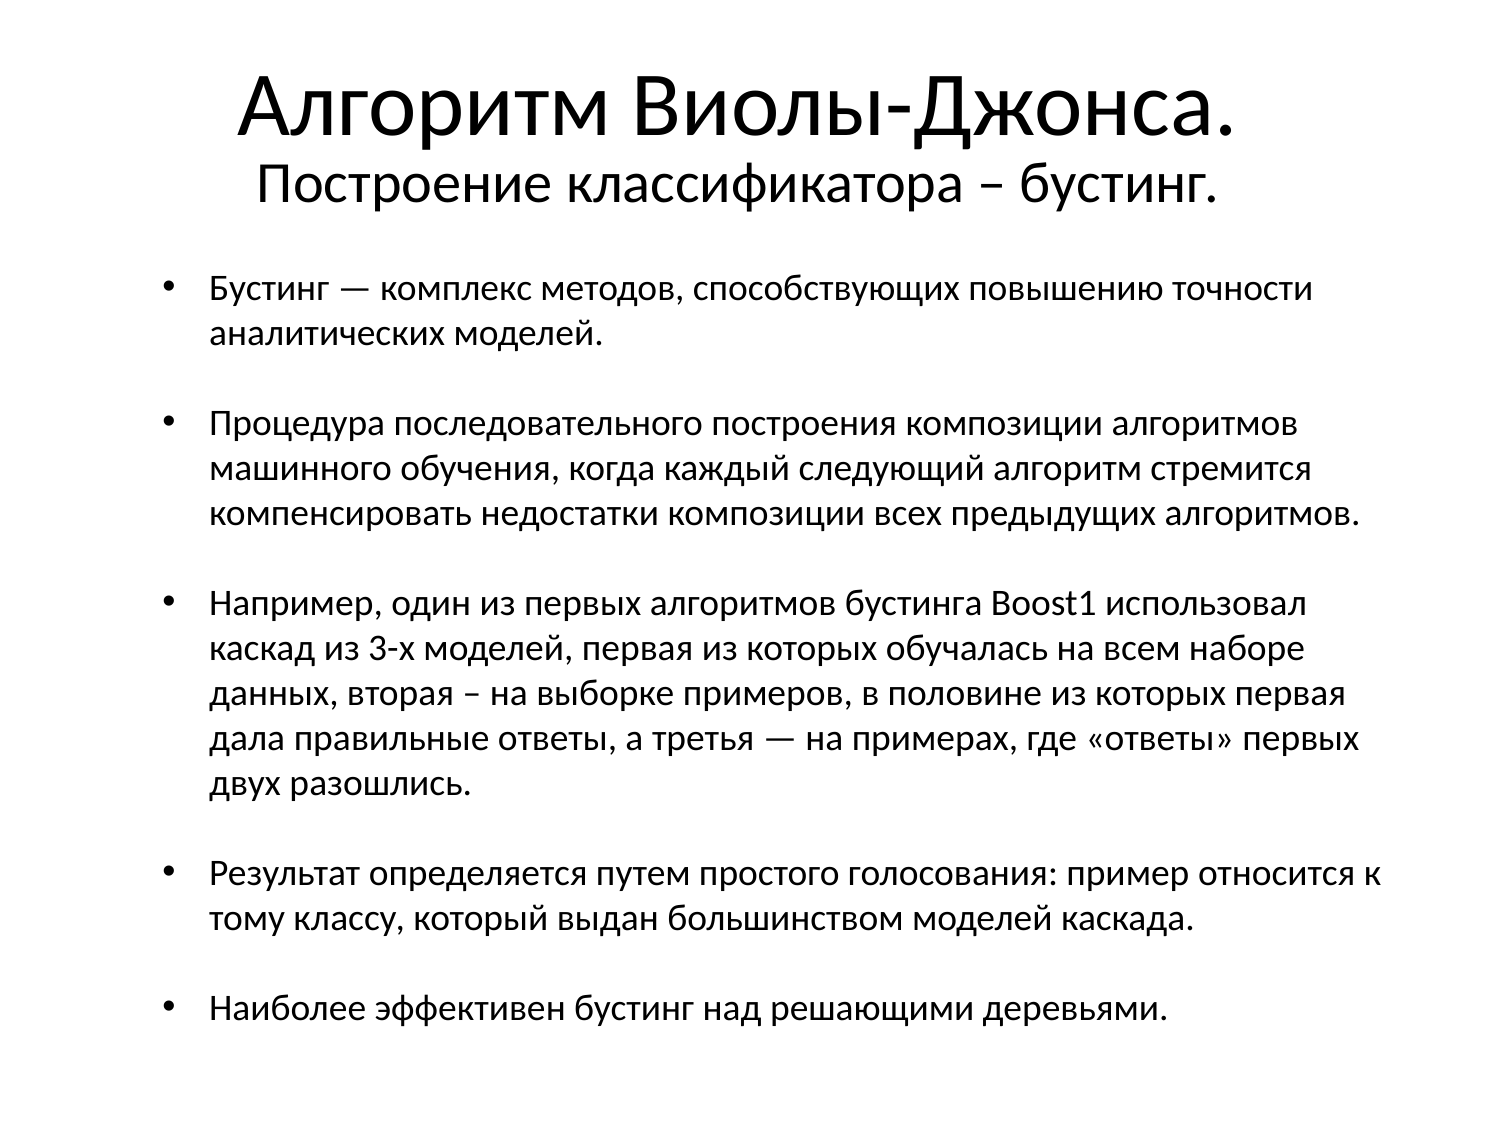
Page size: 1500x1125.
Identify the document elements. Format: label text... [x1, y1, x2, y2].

text_box Построение классификатора – бустинг. [112, 137, 1365, 222]
text_box Бустинг — комплекс методов, способствующих повышению точности аналитических моделей. Процедура последовательного построения композиции алгоритмов машинного обучения, когда каждый следующий алгоритм стремится компенсировать недостатки композиции всех предыдущих алгоритмов. Например, один из первых алгоритмов бустинга Boost1 использовал каскад из 3-х моделей, первая из которых обучалась на всем наборе данных, вторая – на выборке примеров, в половине из которых первая дала правильные ответы, а третья — на примерах, где «ответы» первых двух разошлись. Результат определяется путем простого голосования: пример относится к тому классу, который выдан большинством моделей каскада. Наиболее эффективен бустинг над решающими деревьями. [147, 255, 1424, 1036]
title Алгоритм Виолы-Джонса. [63, 22, 1414, 175]
